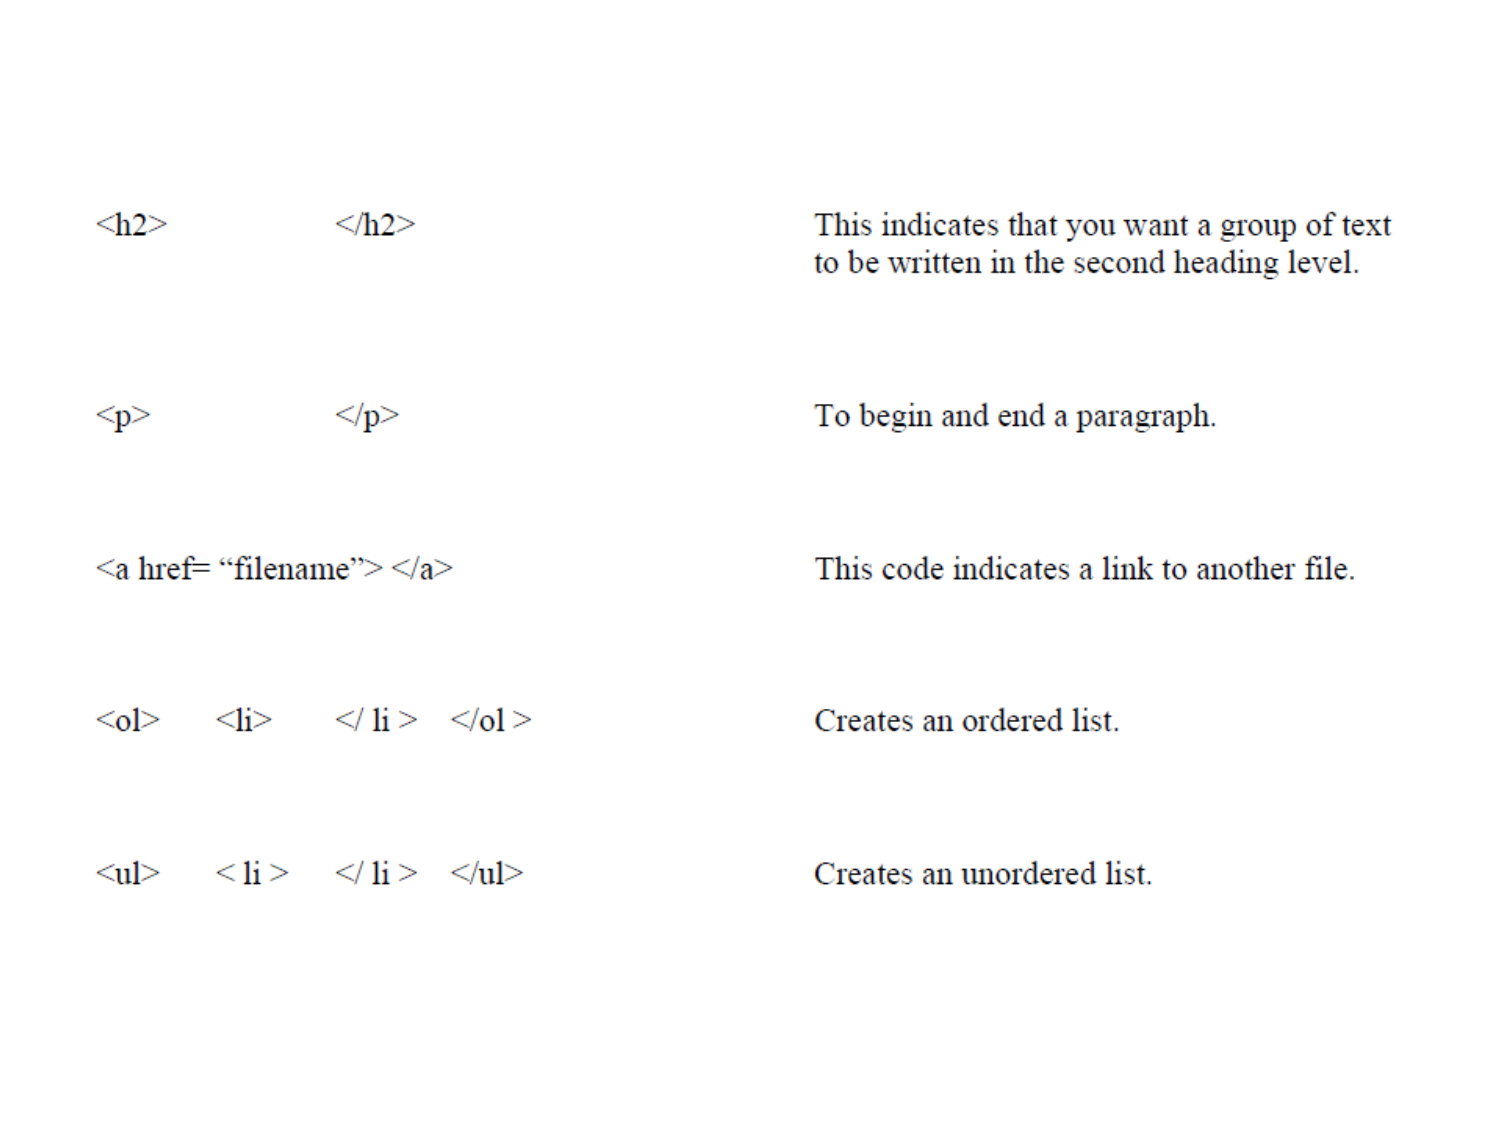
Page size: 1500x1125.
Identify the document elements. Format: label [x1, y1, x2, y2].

picture [71, 206, 1429, 919]
